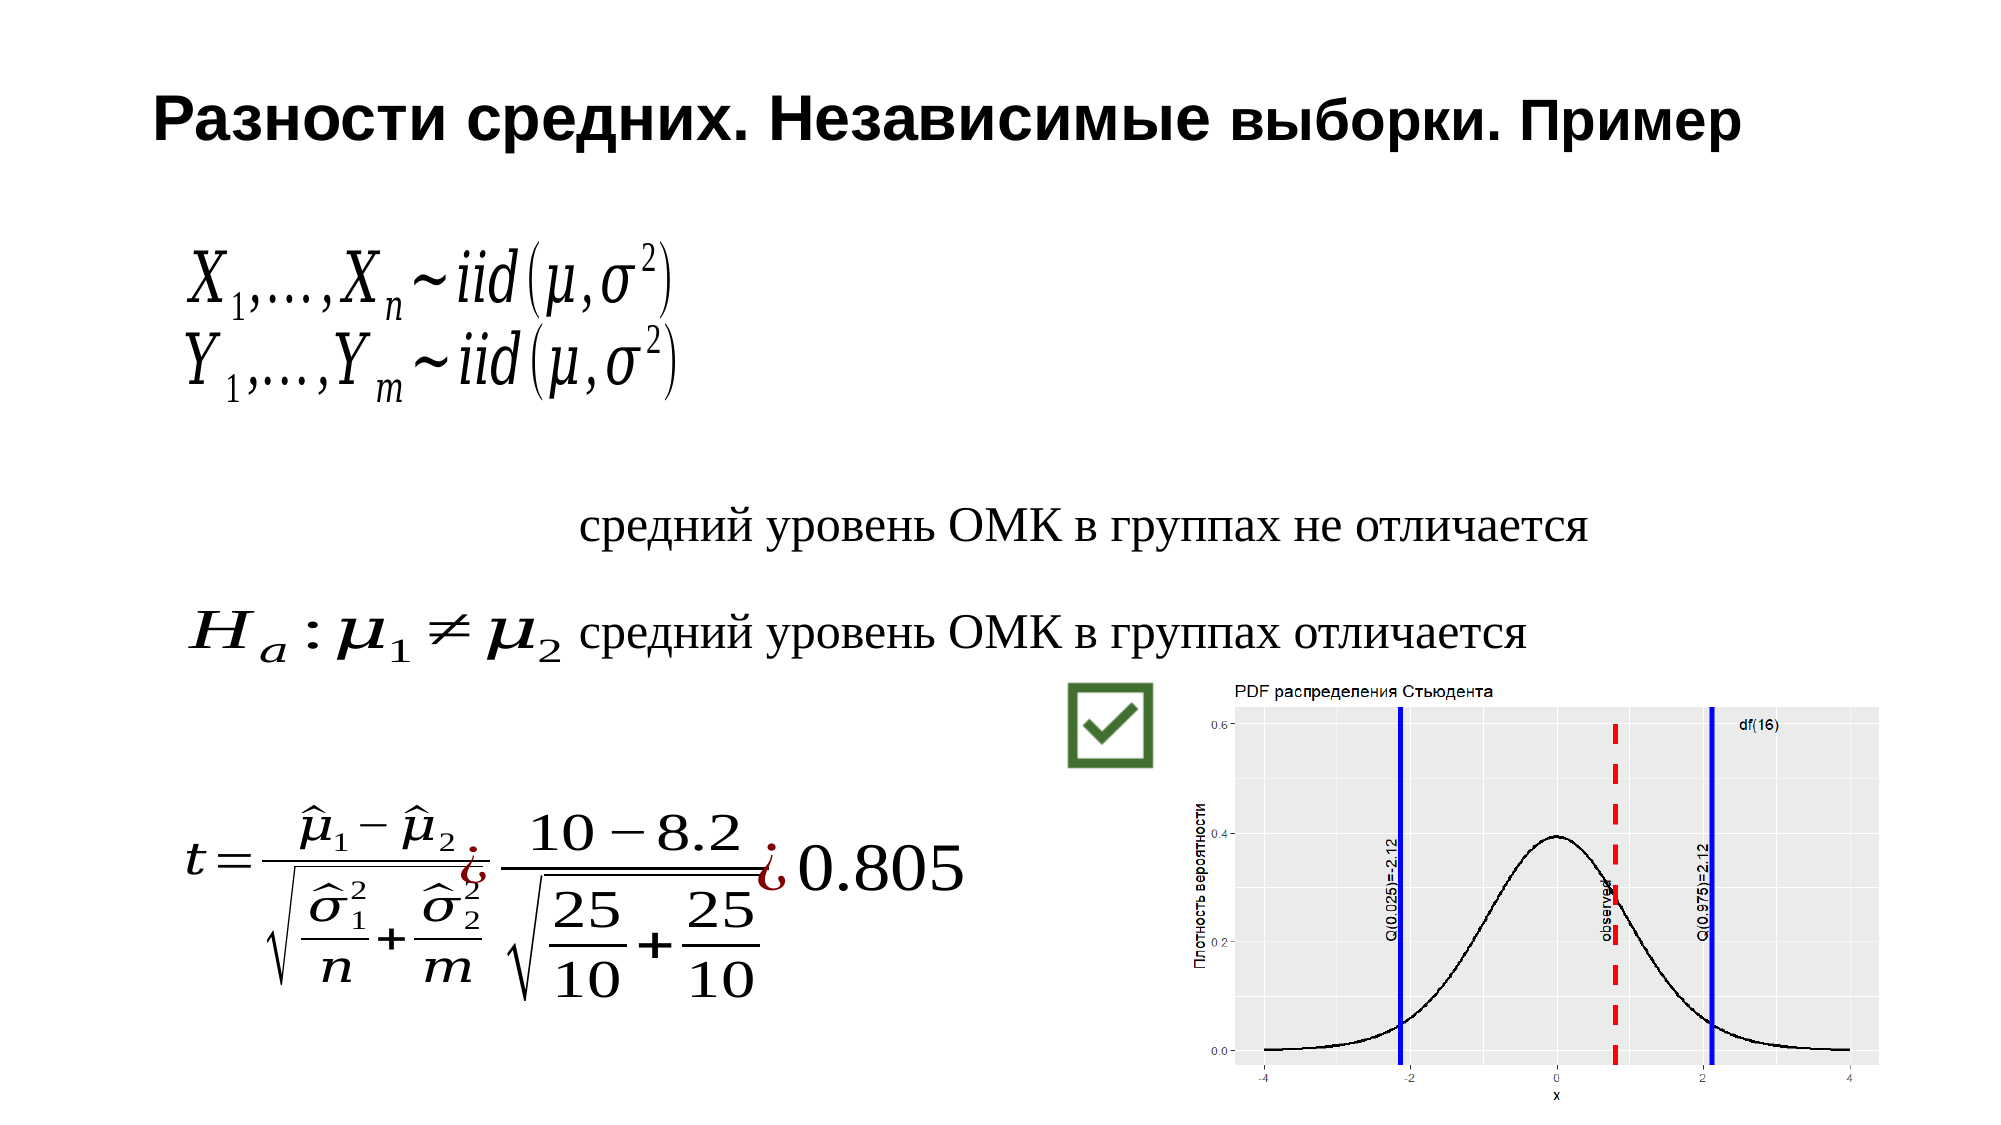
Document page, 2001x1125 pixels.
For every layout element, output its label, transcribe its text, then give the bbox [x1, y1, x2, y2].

title Разности средних. Независимые выборки. Пример [137, 45, 1863, 263]
picture [1035, 650, 1886, 1110]
text_box средний уровень ОМК в группах не отличается [578, 491, 1642, 571]
text_box средний уровень ОМК в группах отличается [578, 598, 1642, 677]
